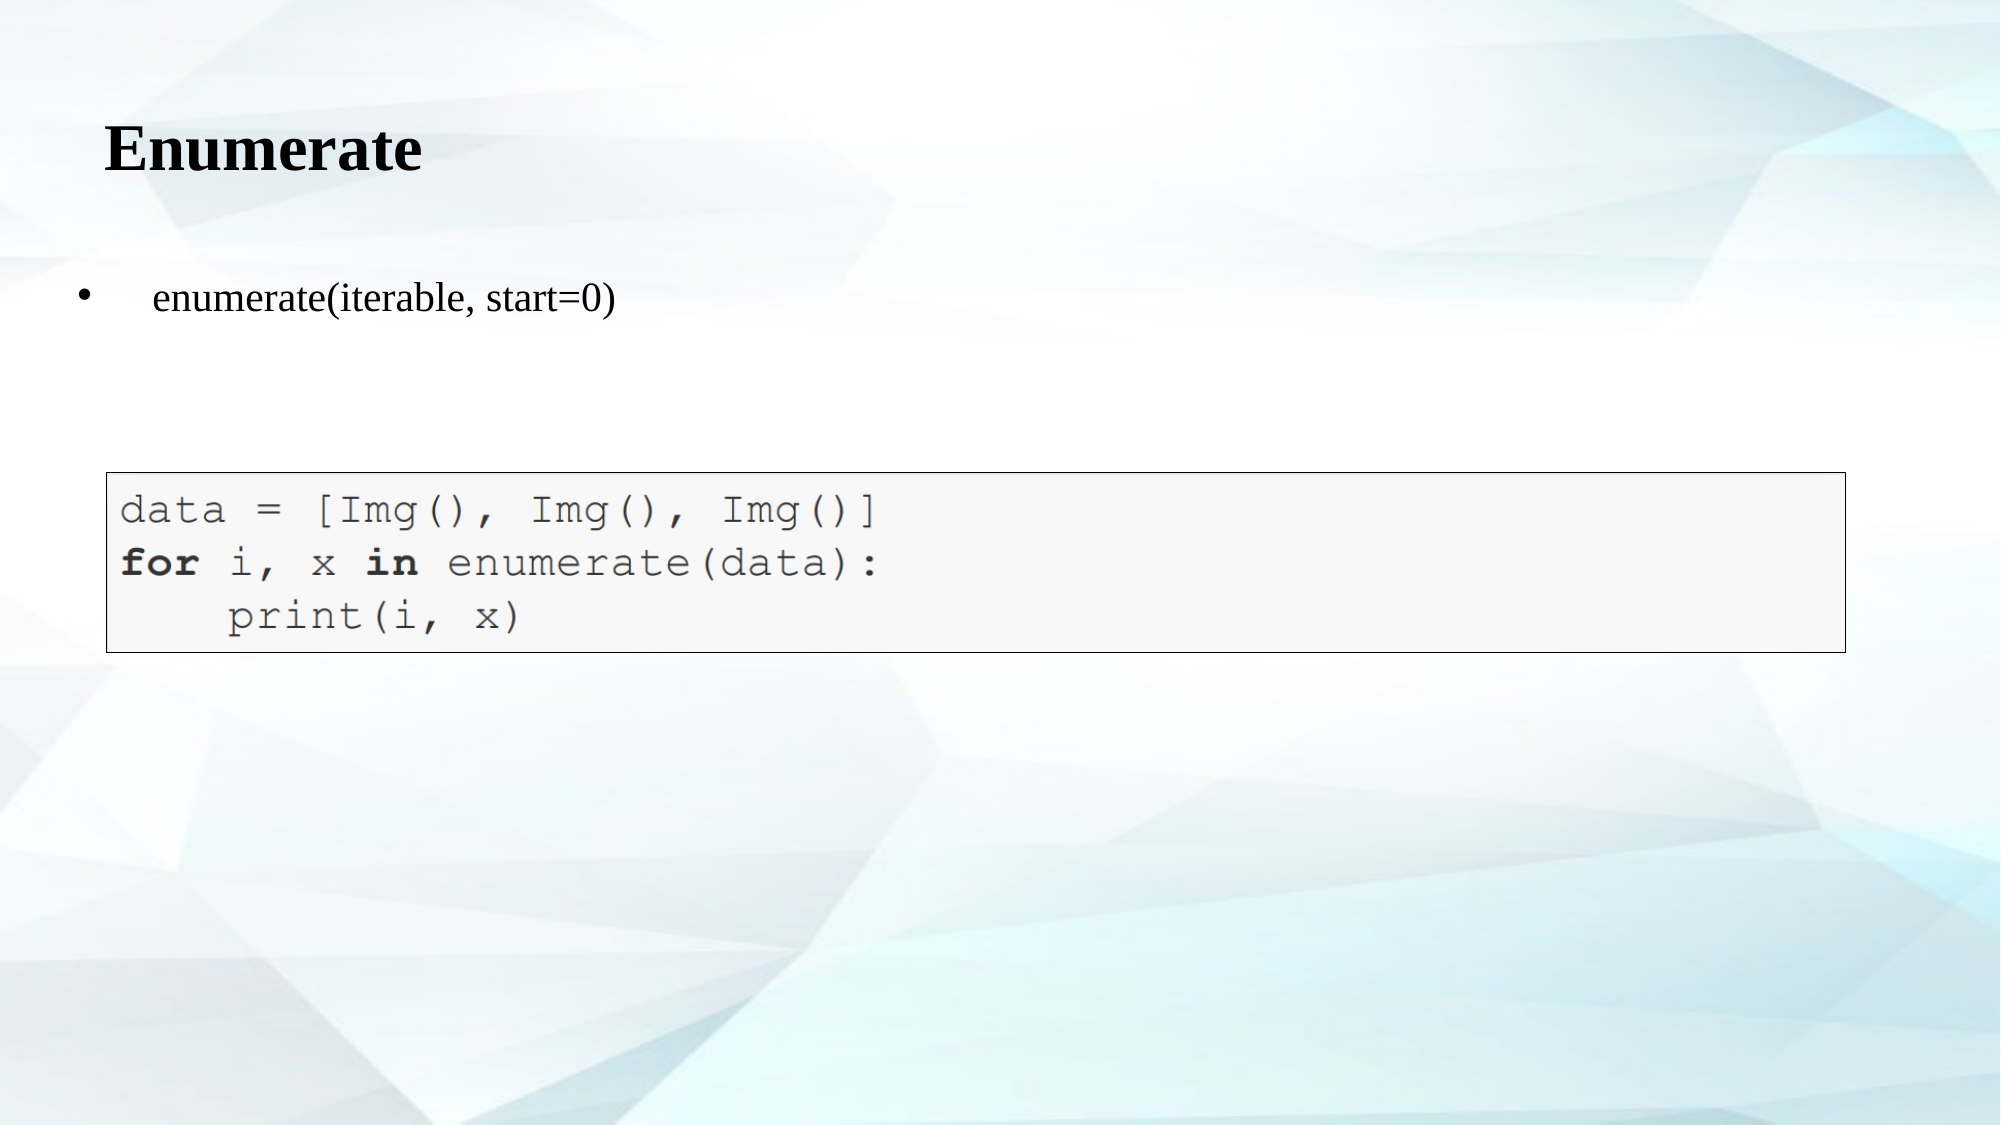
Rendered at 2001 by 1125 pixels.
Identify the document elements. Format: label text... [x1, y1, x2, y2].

title Enumerate [89, 75, 1815, 222]
picture [0, 0, 2001, 1125]
text_box enumerate(iterable, start=0) [62, 262, 1950, 327]
